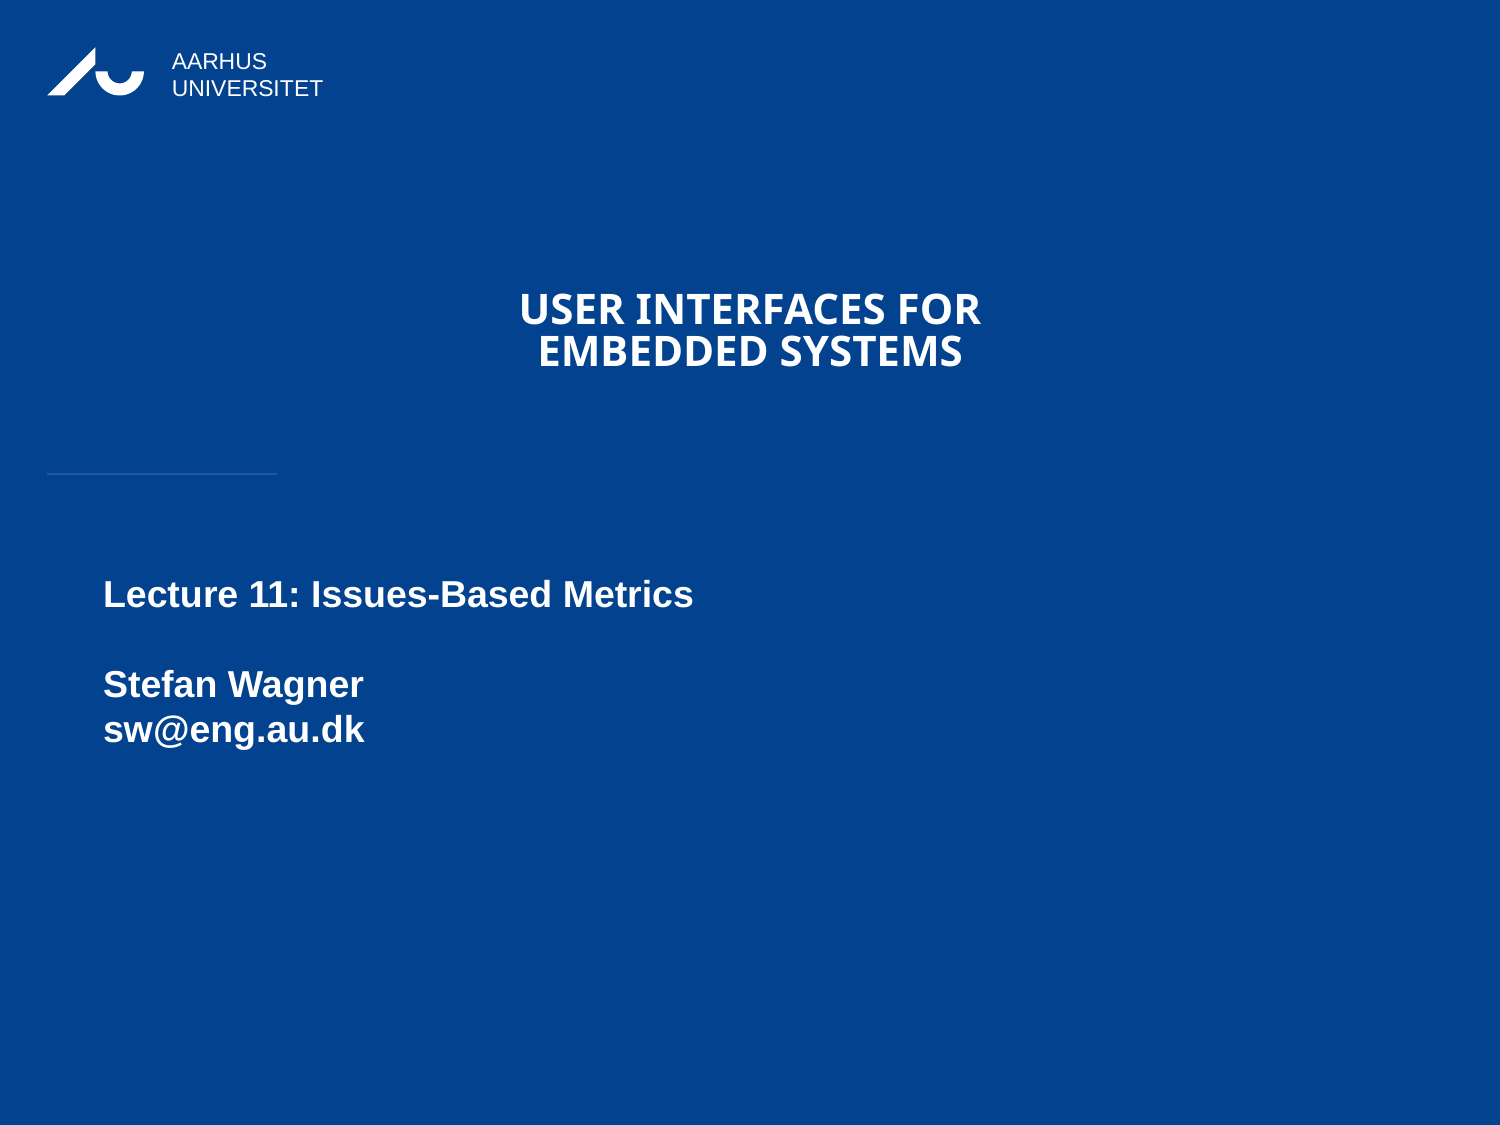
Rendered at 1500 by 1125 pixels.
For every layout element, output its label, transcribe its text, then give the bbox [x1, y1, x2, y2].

text_box Lecture 11: Issues-Based Metrics Stefan Wagner sw@eng.au.dk [88, 562, 1294, 758]
title USER INTERFACES for EMBEDDED SYSTEMS [47, 290, 1453, 375]
